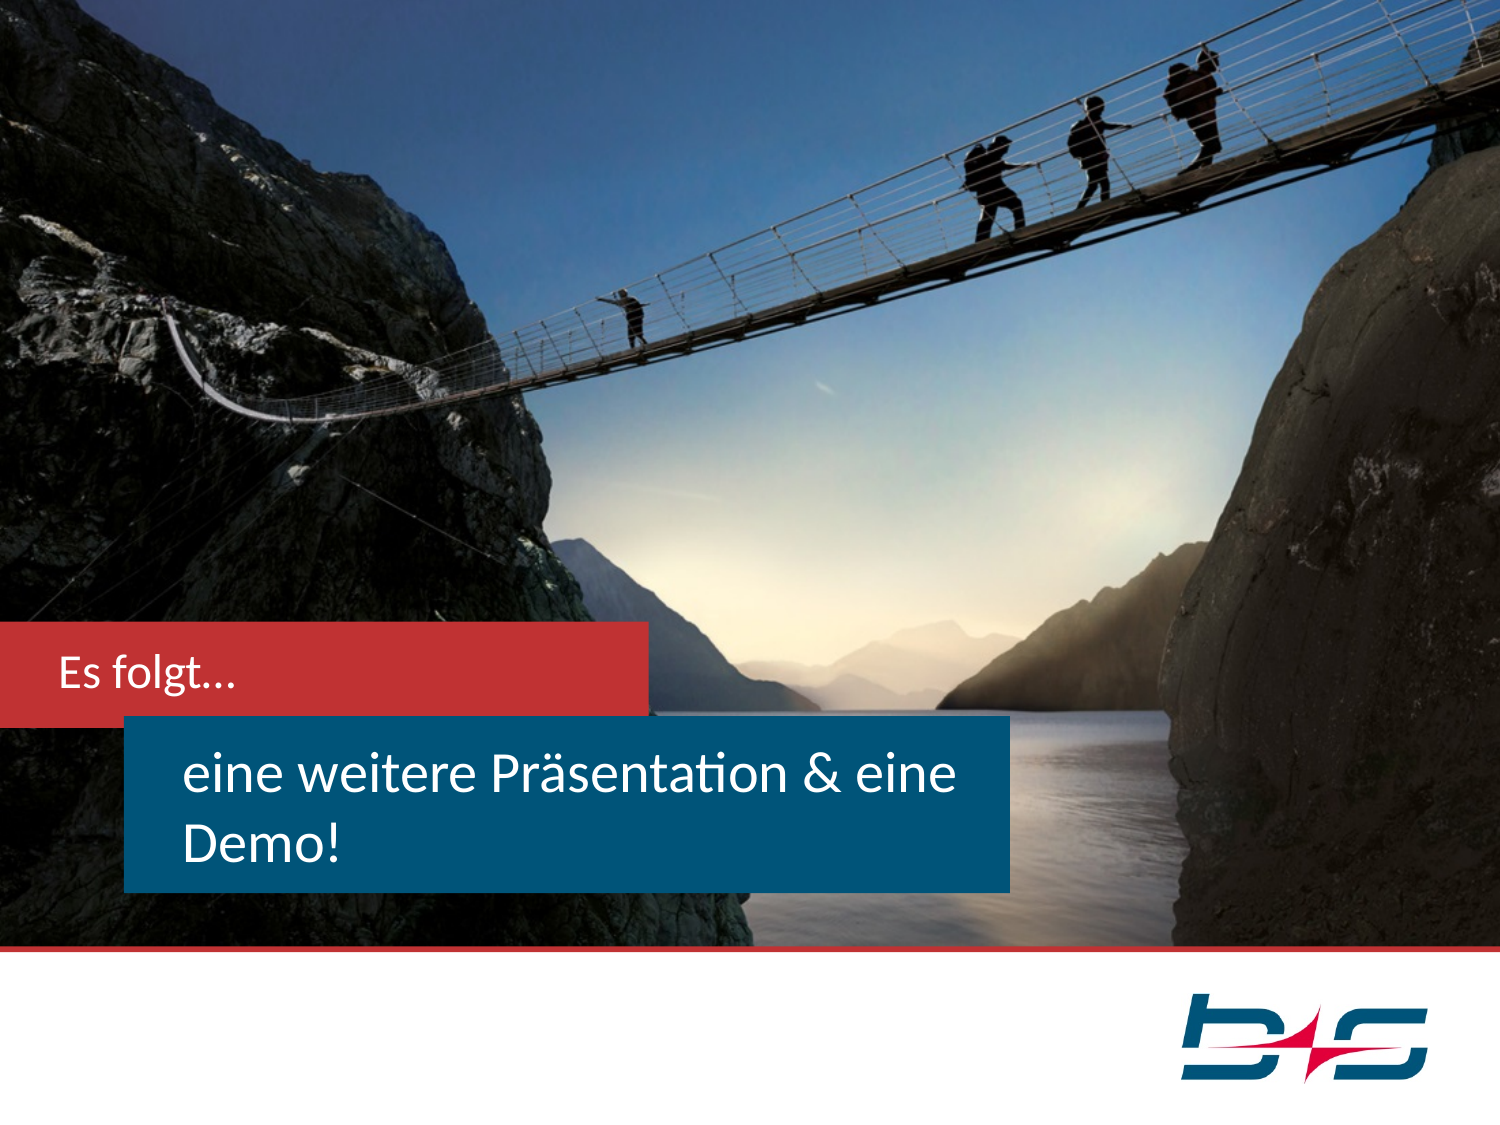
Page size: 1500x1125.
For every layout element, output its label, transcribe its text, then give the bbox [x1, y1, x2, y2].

picture [0, 0, 1500, 946]
picture [1181, 993, 1428, 1084]
subtitle Es folgt… [0, 621, 649, 728]
title eine weitere Präsentation & eine Demo! [123, 716, 1010, 894]
